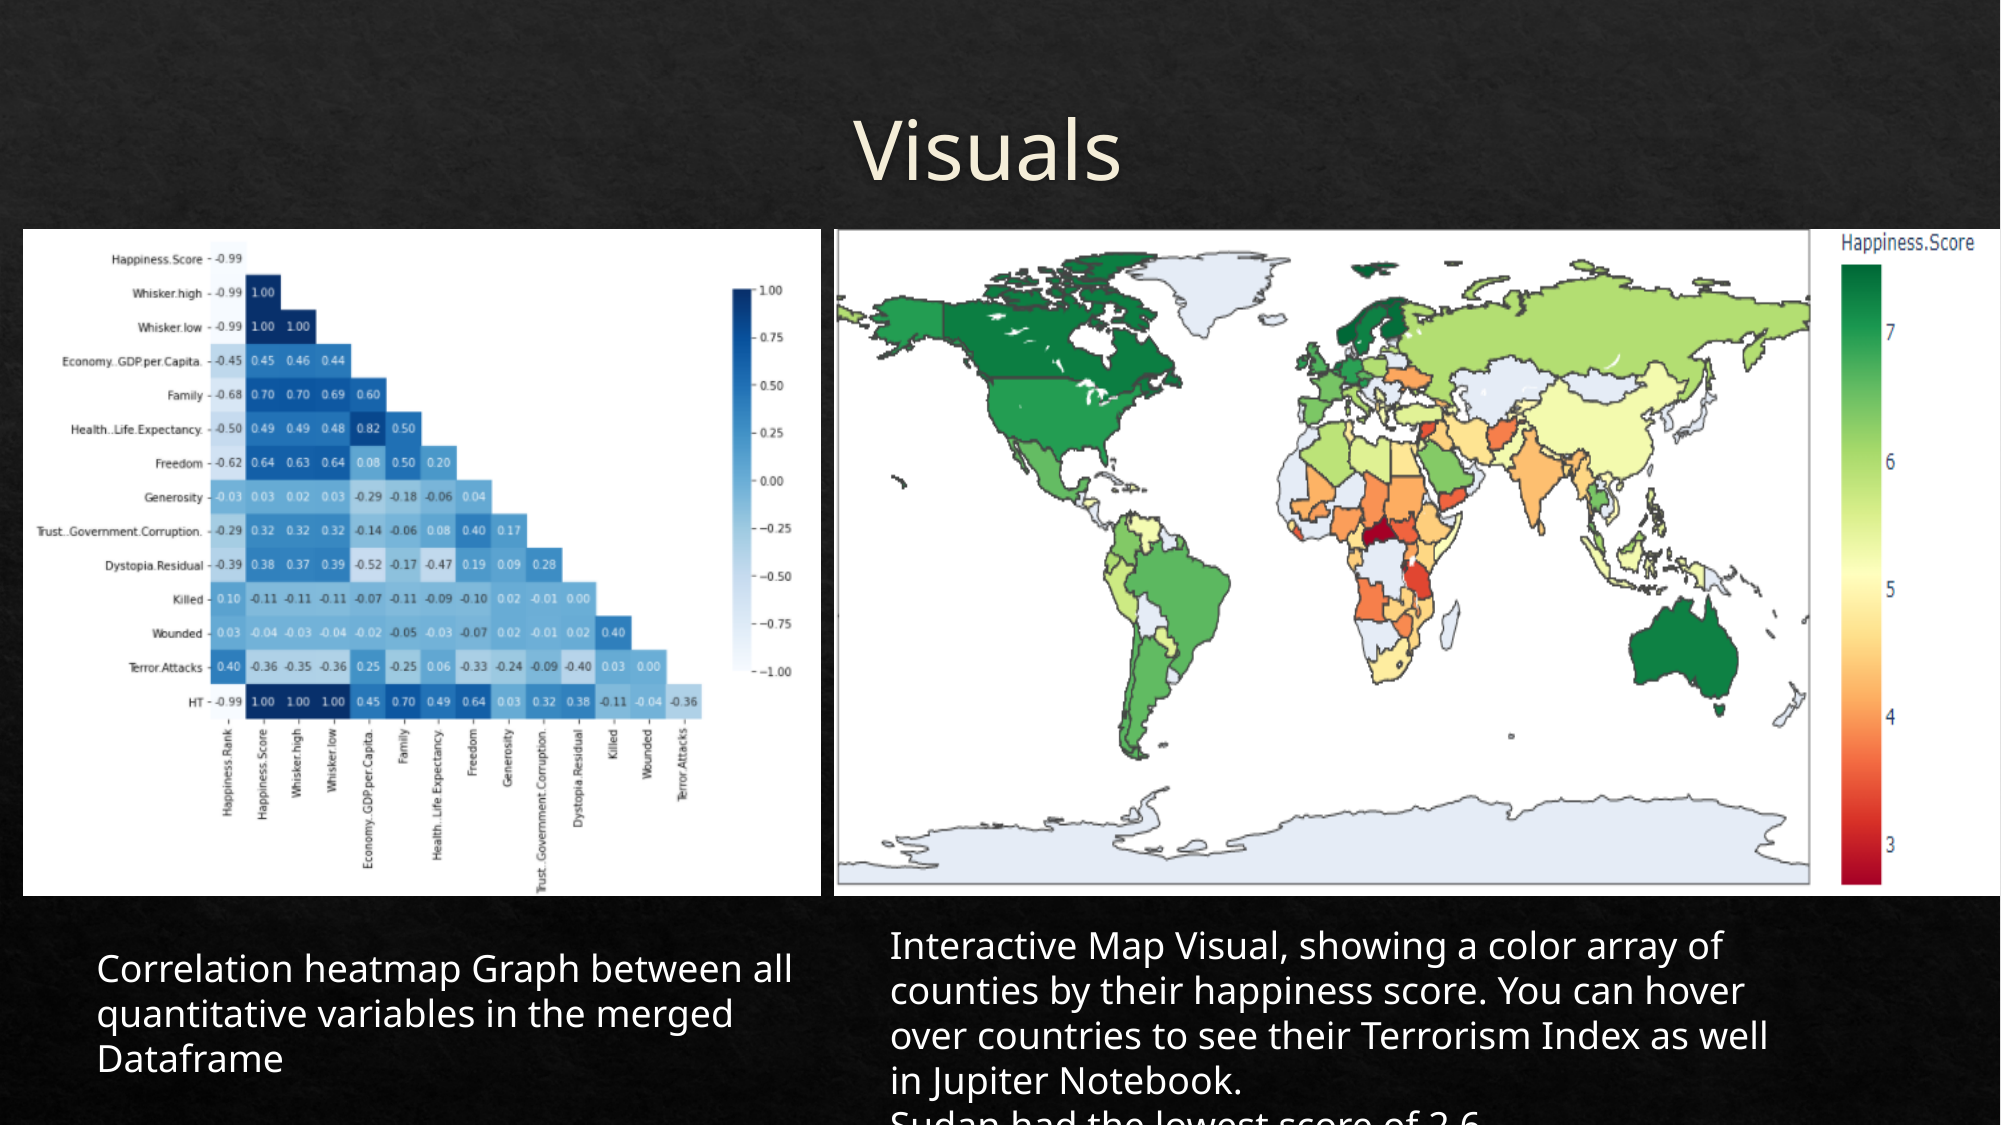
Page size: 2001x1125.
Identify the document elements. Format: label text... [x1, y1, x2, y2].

picture [833, 229, 2000, 896]
text_box Interactive Map Visual, showing a color array of counties by their happiness score. You can hover over countries to see their Terrorism Index as well in Jupiter Notebook. Sudan had the lowest score of 2.6. [875, 914, 1825, 1125]
title Visuals [149, 99, 1849, 230]
text_box Correlation heatmap Graph between all quantitative variables in the merged Dataframe [81, 937, 835, 1088]
picture [23, 229, 821, 896]
